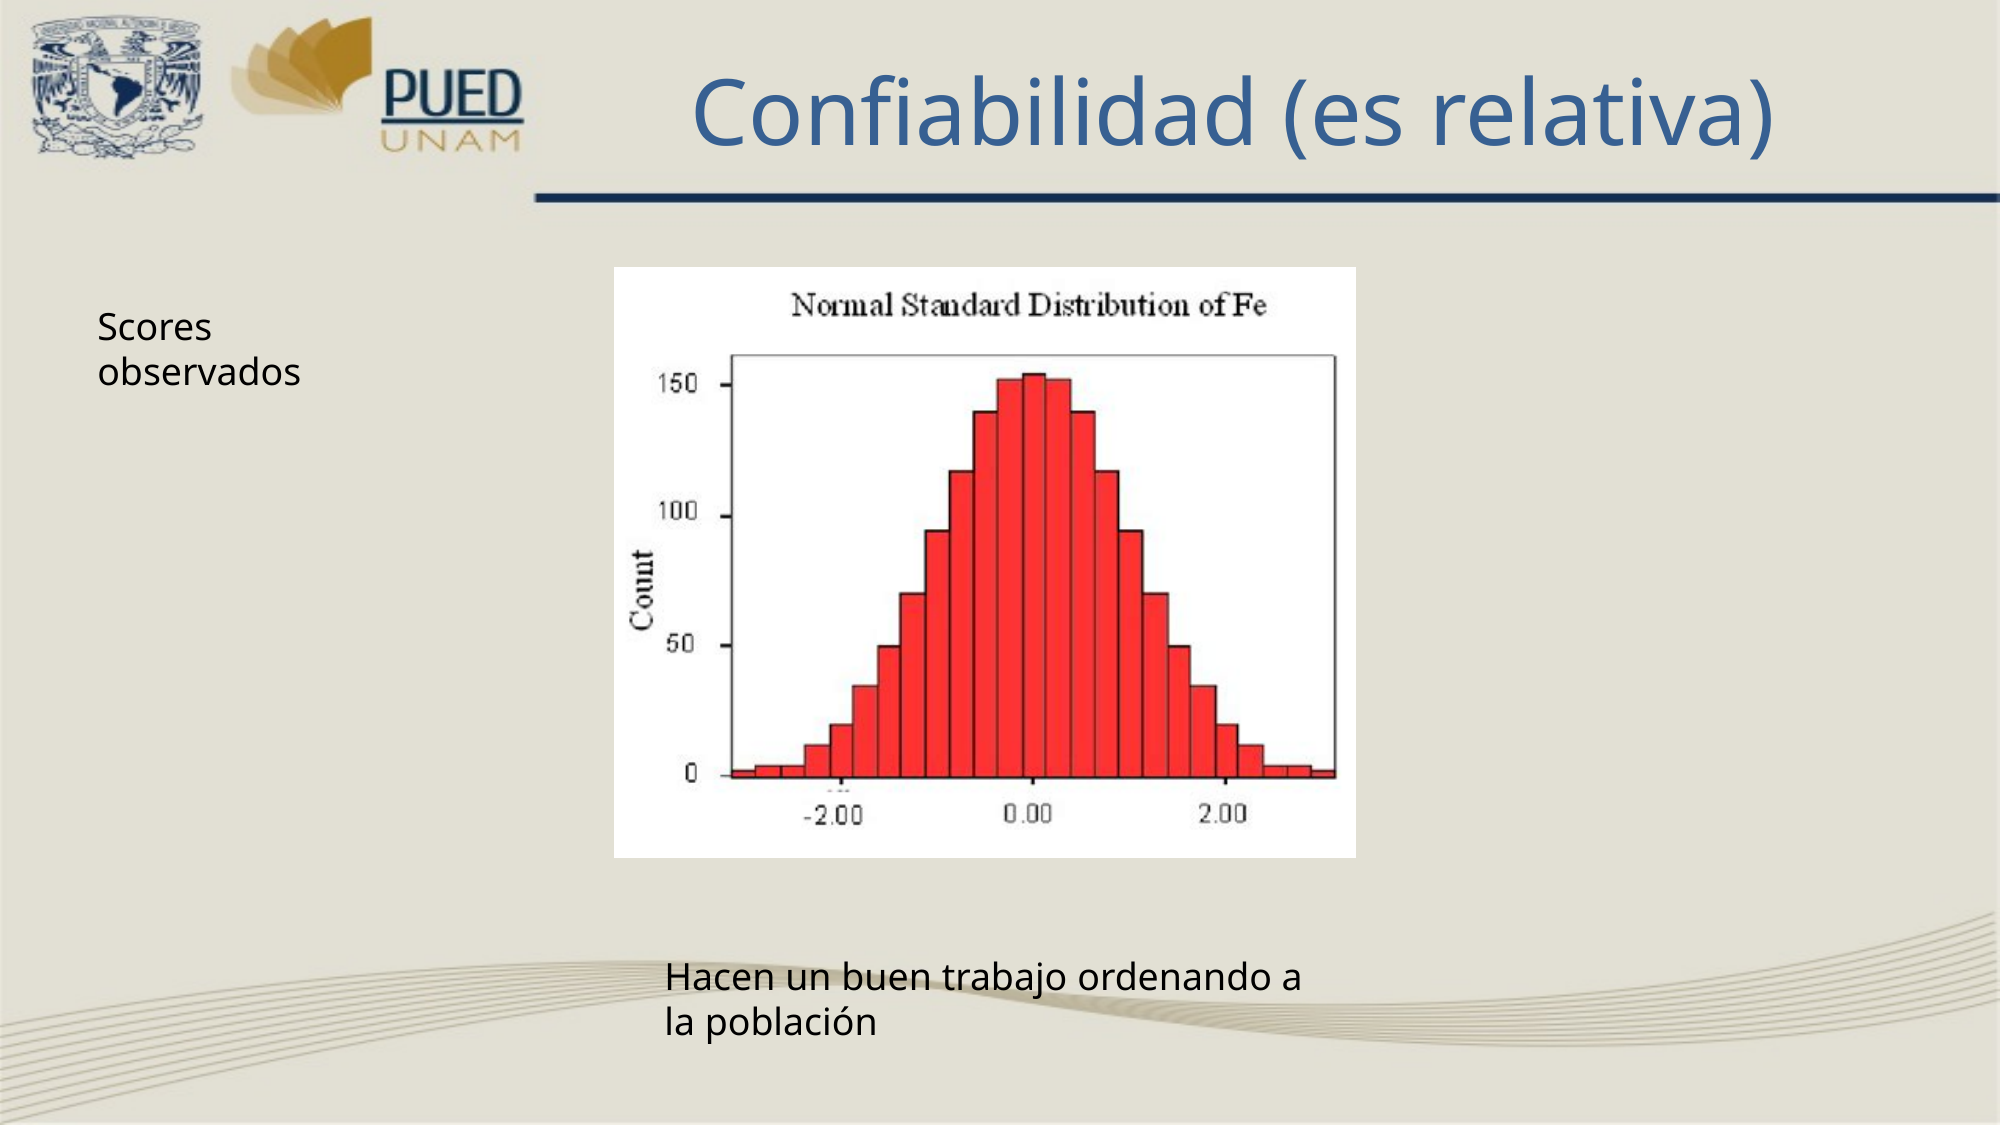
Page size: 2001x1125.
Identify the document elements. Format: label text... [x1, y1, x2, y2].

title Confiabilidad (es relativa) [566, 45, 1900, 174]
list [614, 266, 1356, 858]
text_box Hacen un buen trabajo ordenando a la población [649, 945, 1356, 1051]
text_box Scores observados [82, 295, 433, 401]
picture [0, 0, 2000, 1125]
